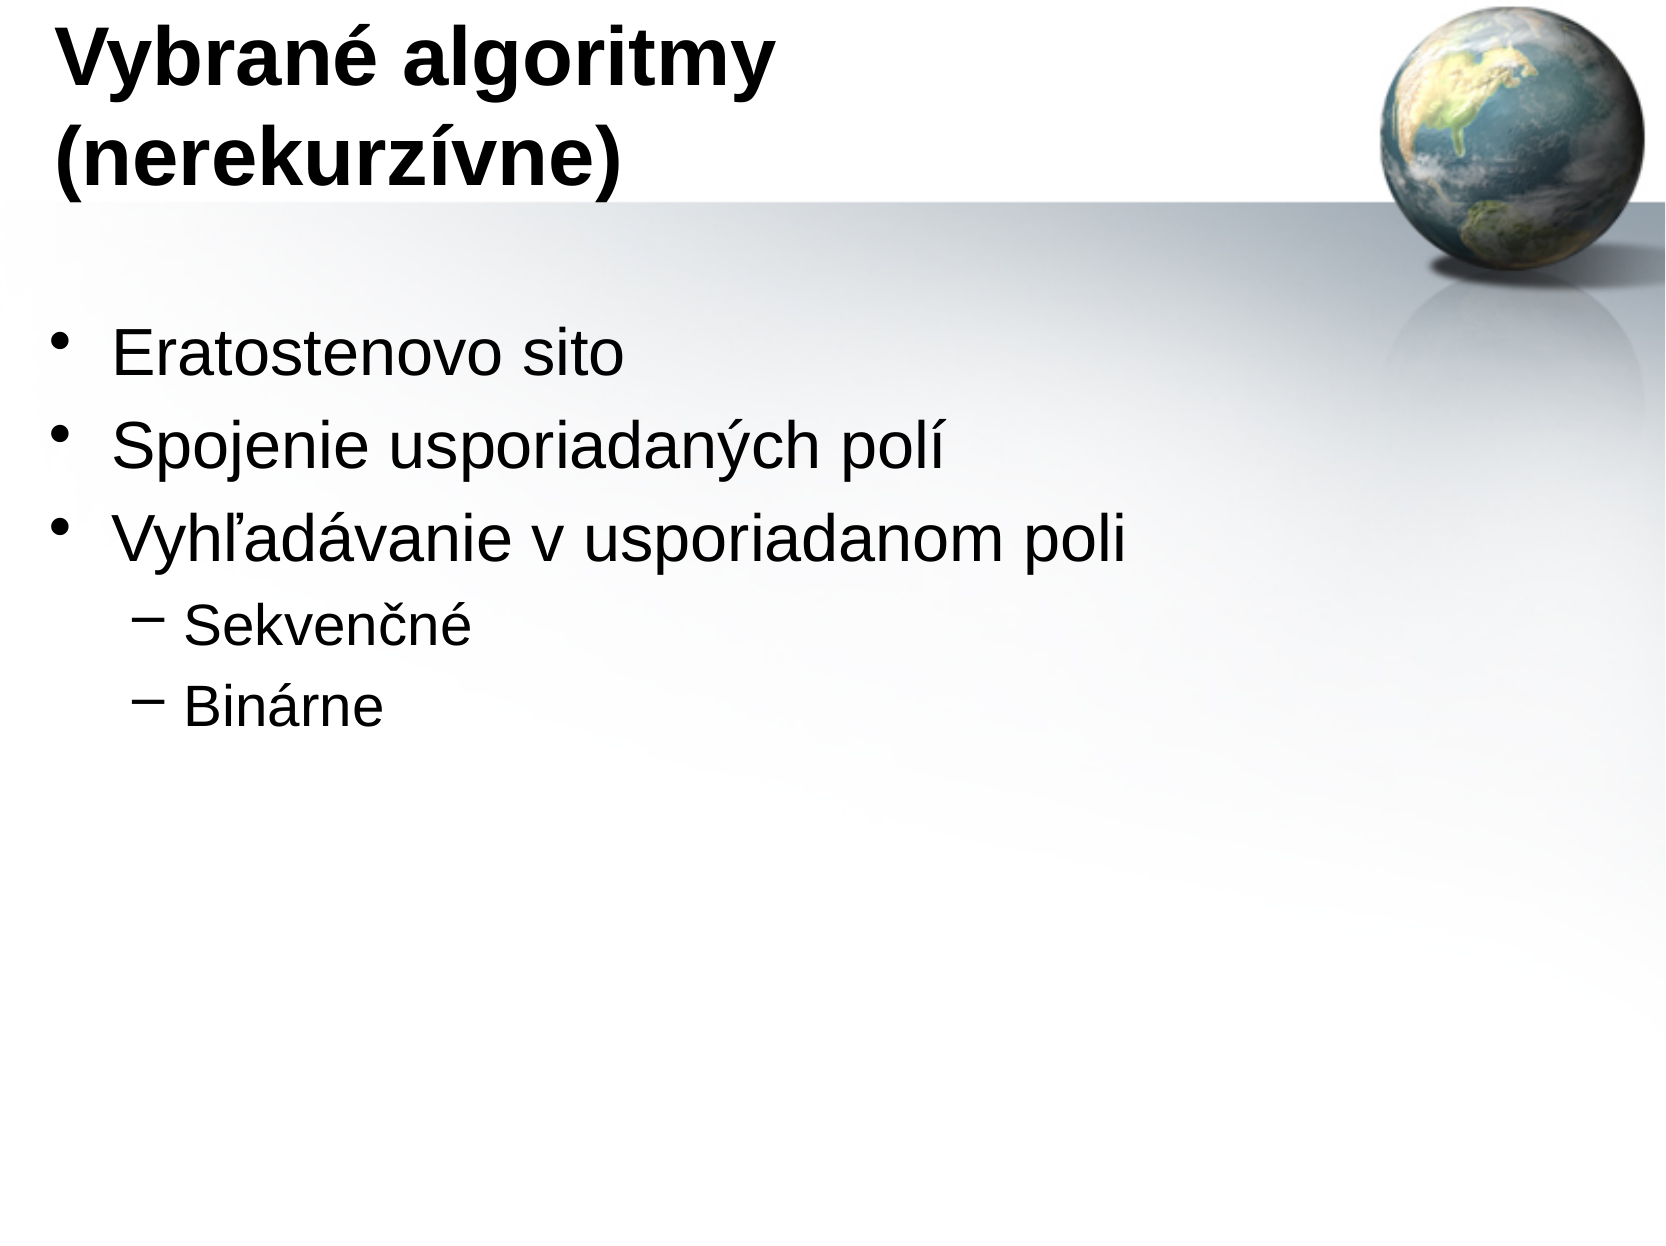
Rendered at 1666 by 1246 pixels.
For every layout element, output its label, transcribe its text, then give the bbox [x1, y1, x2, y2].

title Vybrané algoritmy (nerekurzívne) [37, 24, 1375, 179]
list Eratostenovo sito Spojenie usporiadaných polí Vyhľadávanie v usporiadanom poli Sekvenčné Binárne [32, 300, 1632, 1100]
picture [0, 0, 1666, 1246]
